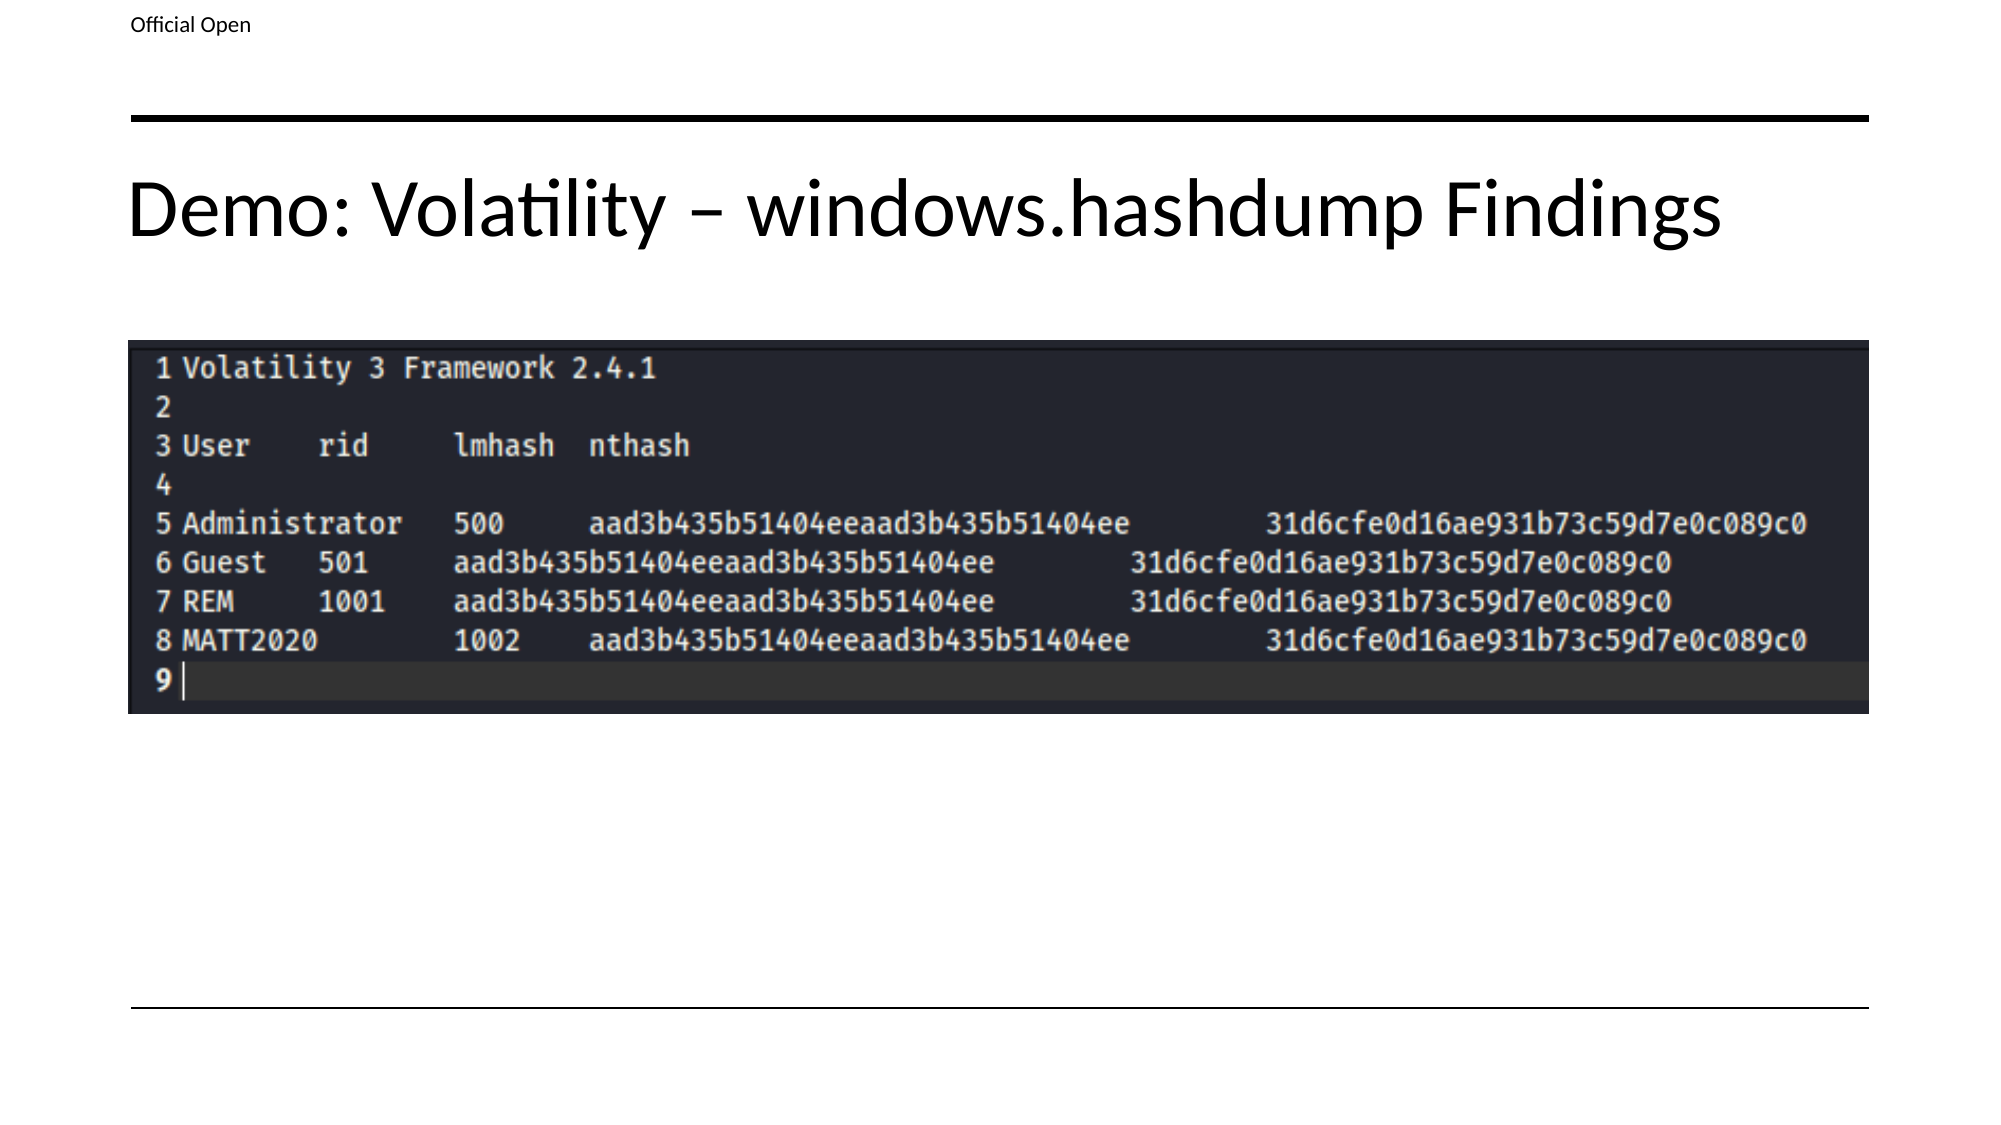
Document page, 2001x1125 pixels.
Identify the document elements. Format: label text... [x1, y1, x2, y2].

title Demo: Volatility – windows.hashdump Findings [127, 153, 1765, 342]
picture [128, 340, 1870, 714]
